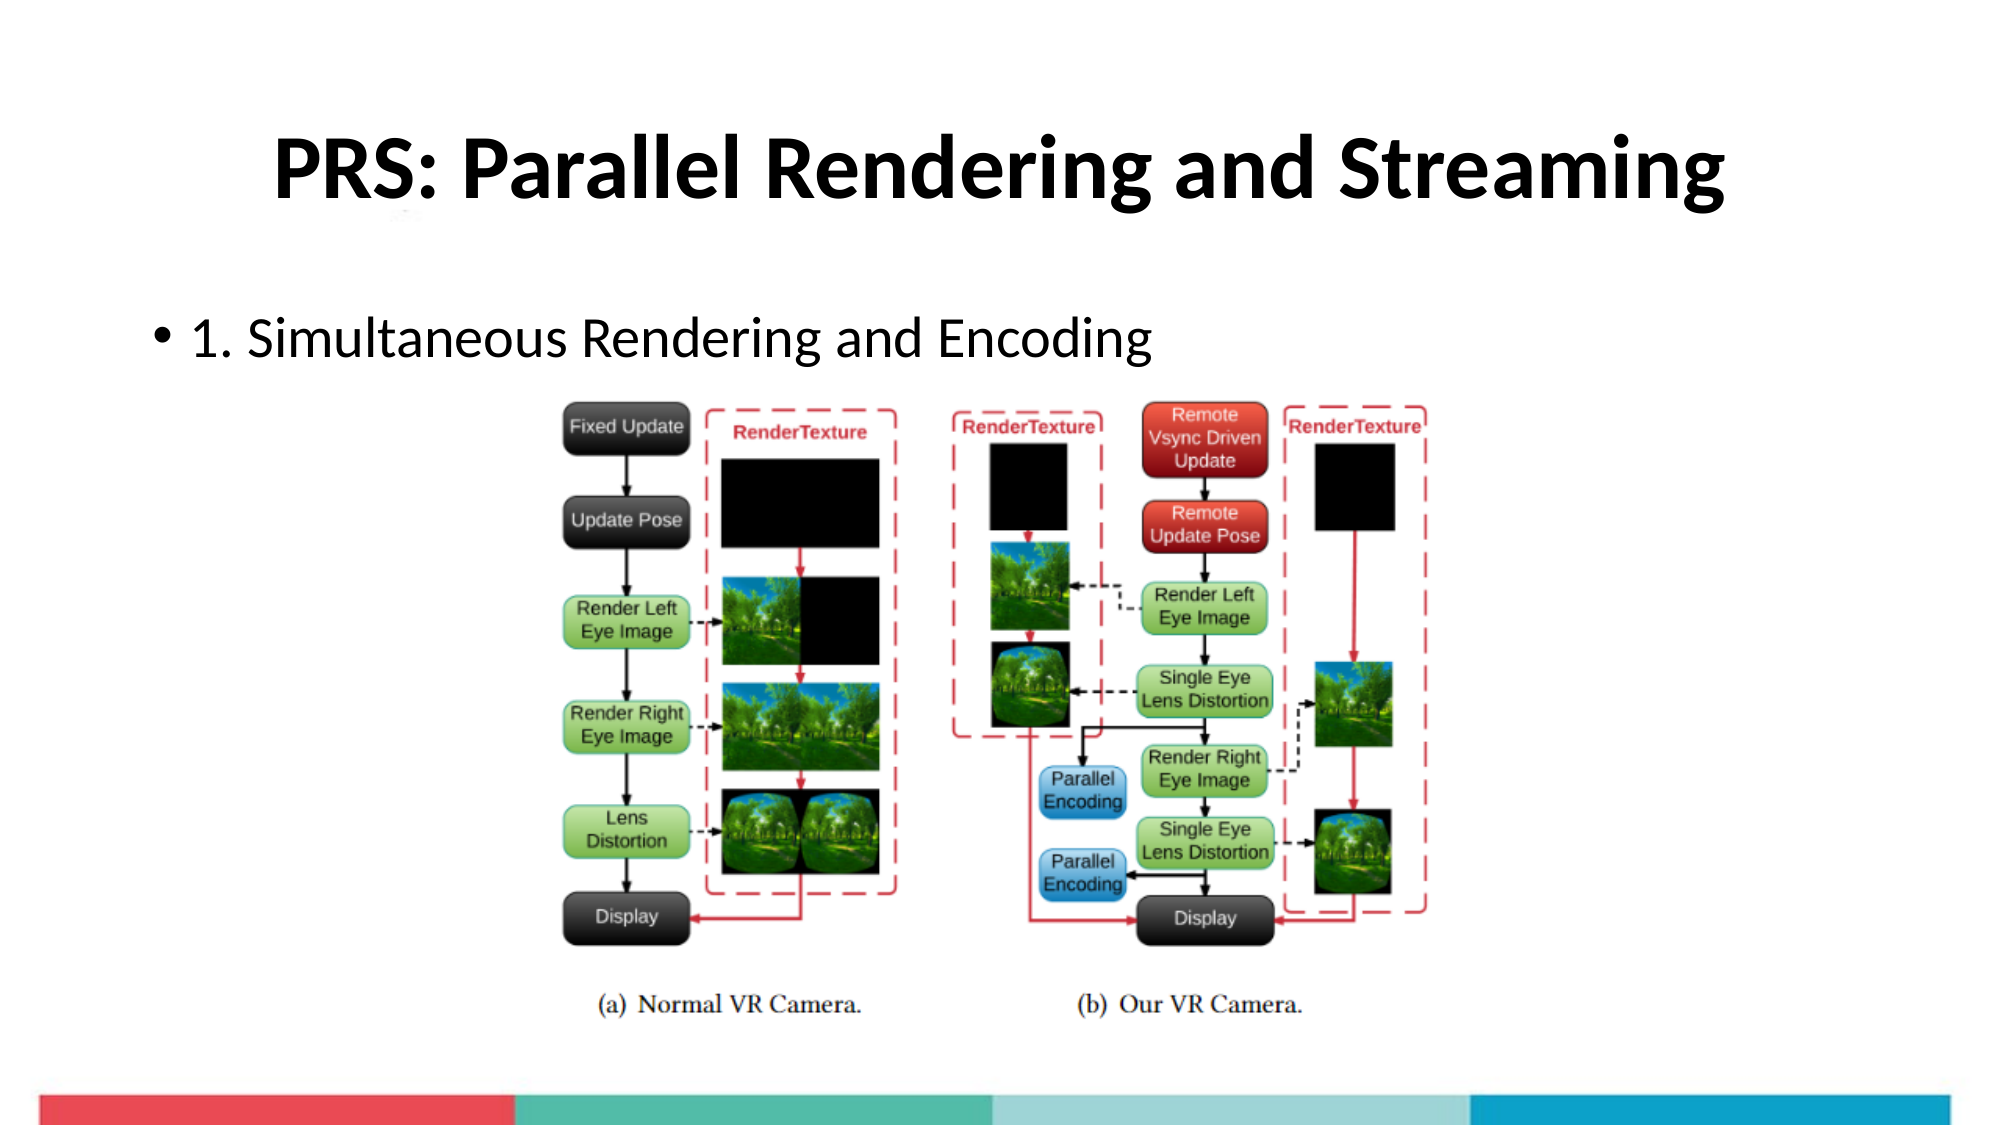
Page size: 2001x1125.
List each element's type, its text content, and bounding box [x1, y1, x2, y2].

title PRS: Parallel Rendering and Streaming [137, 59, 1863, 278]
list 1. Simultaneous Rendering and Encoding [137, 299, 1863, 1014]
picture [0, 0, 2001, 1125]
